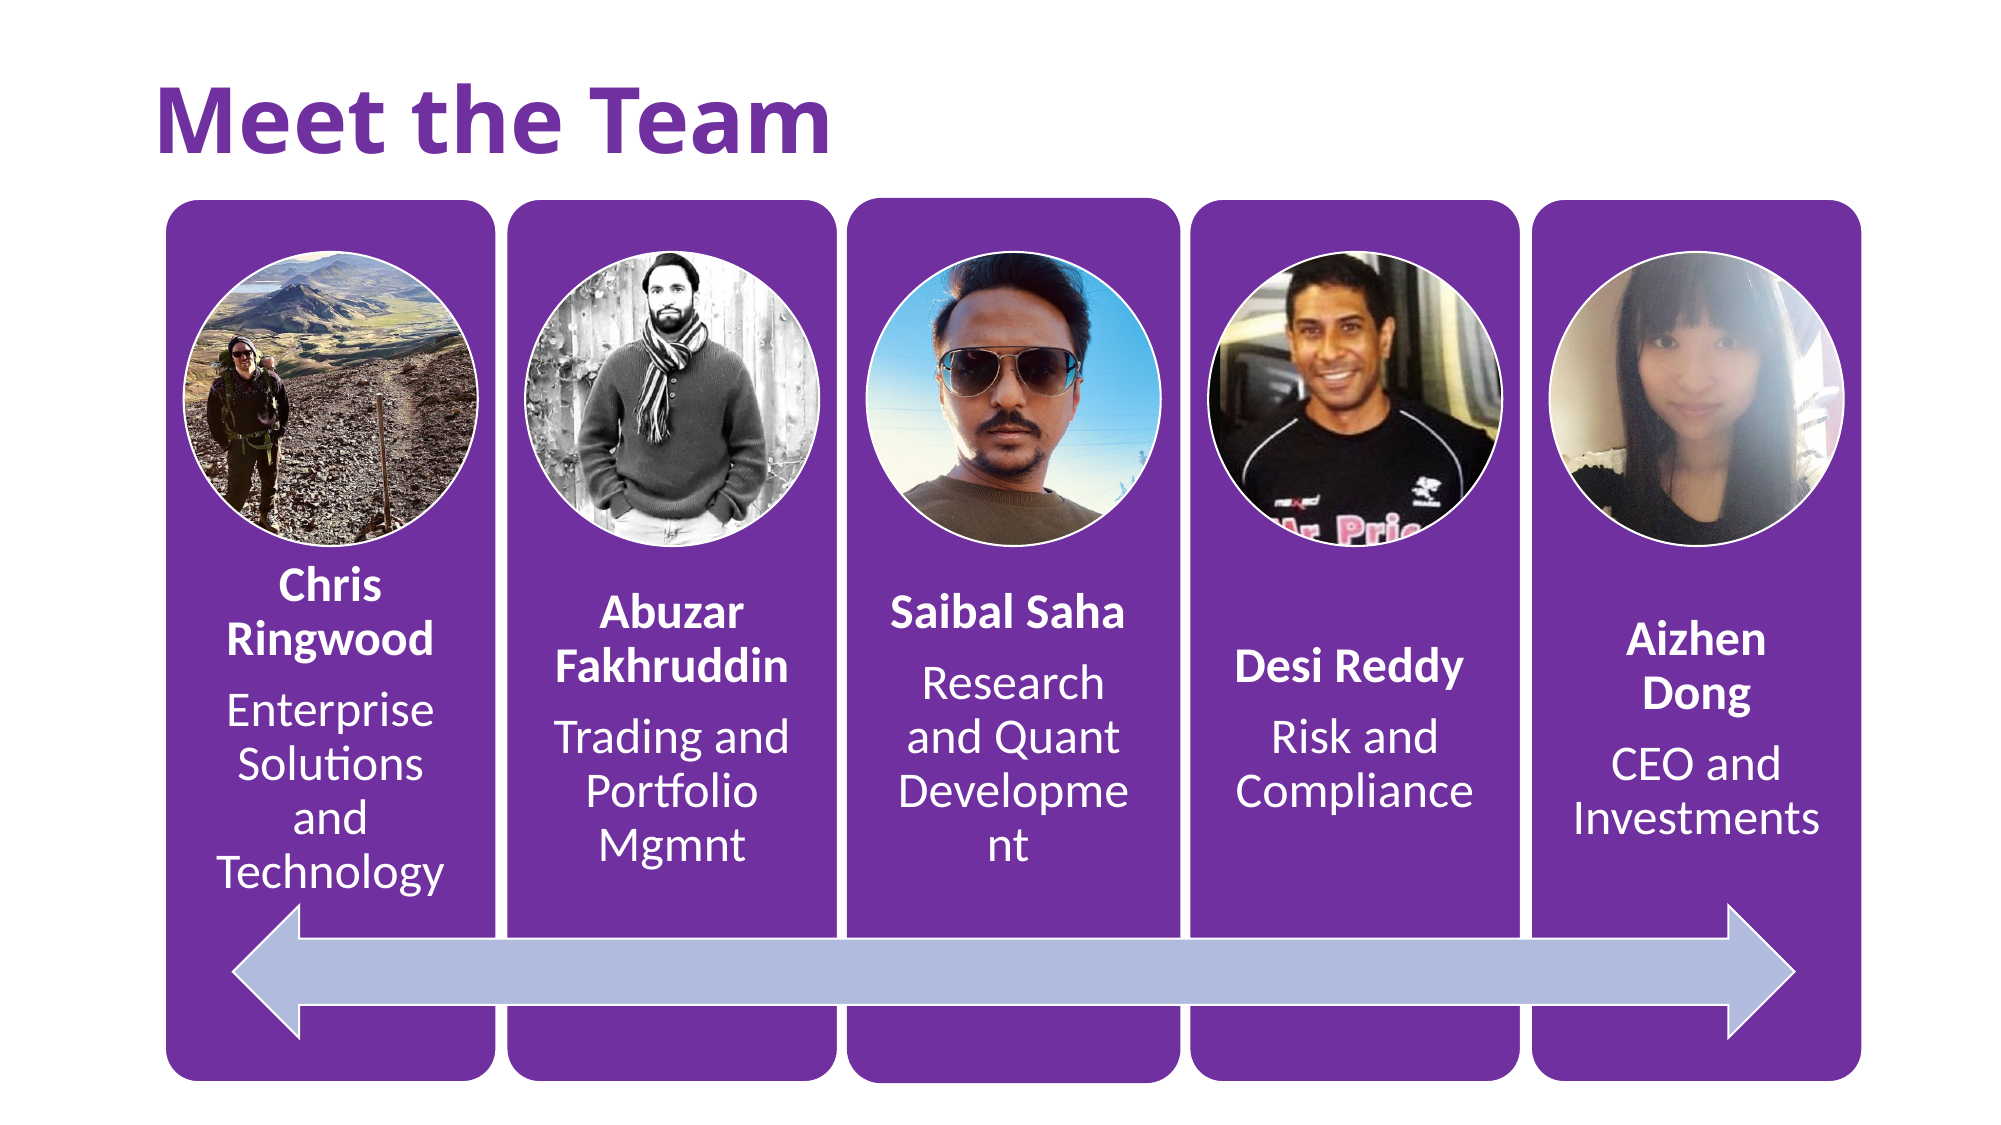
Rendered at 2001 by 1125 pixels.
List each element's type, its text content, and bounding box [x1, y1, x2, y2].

title Meet the Team [137, 59, 1863, 189]
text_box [164, 198, 1863, 1083]
